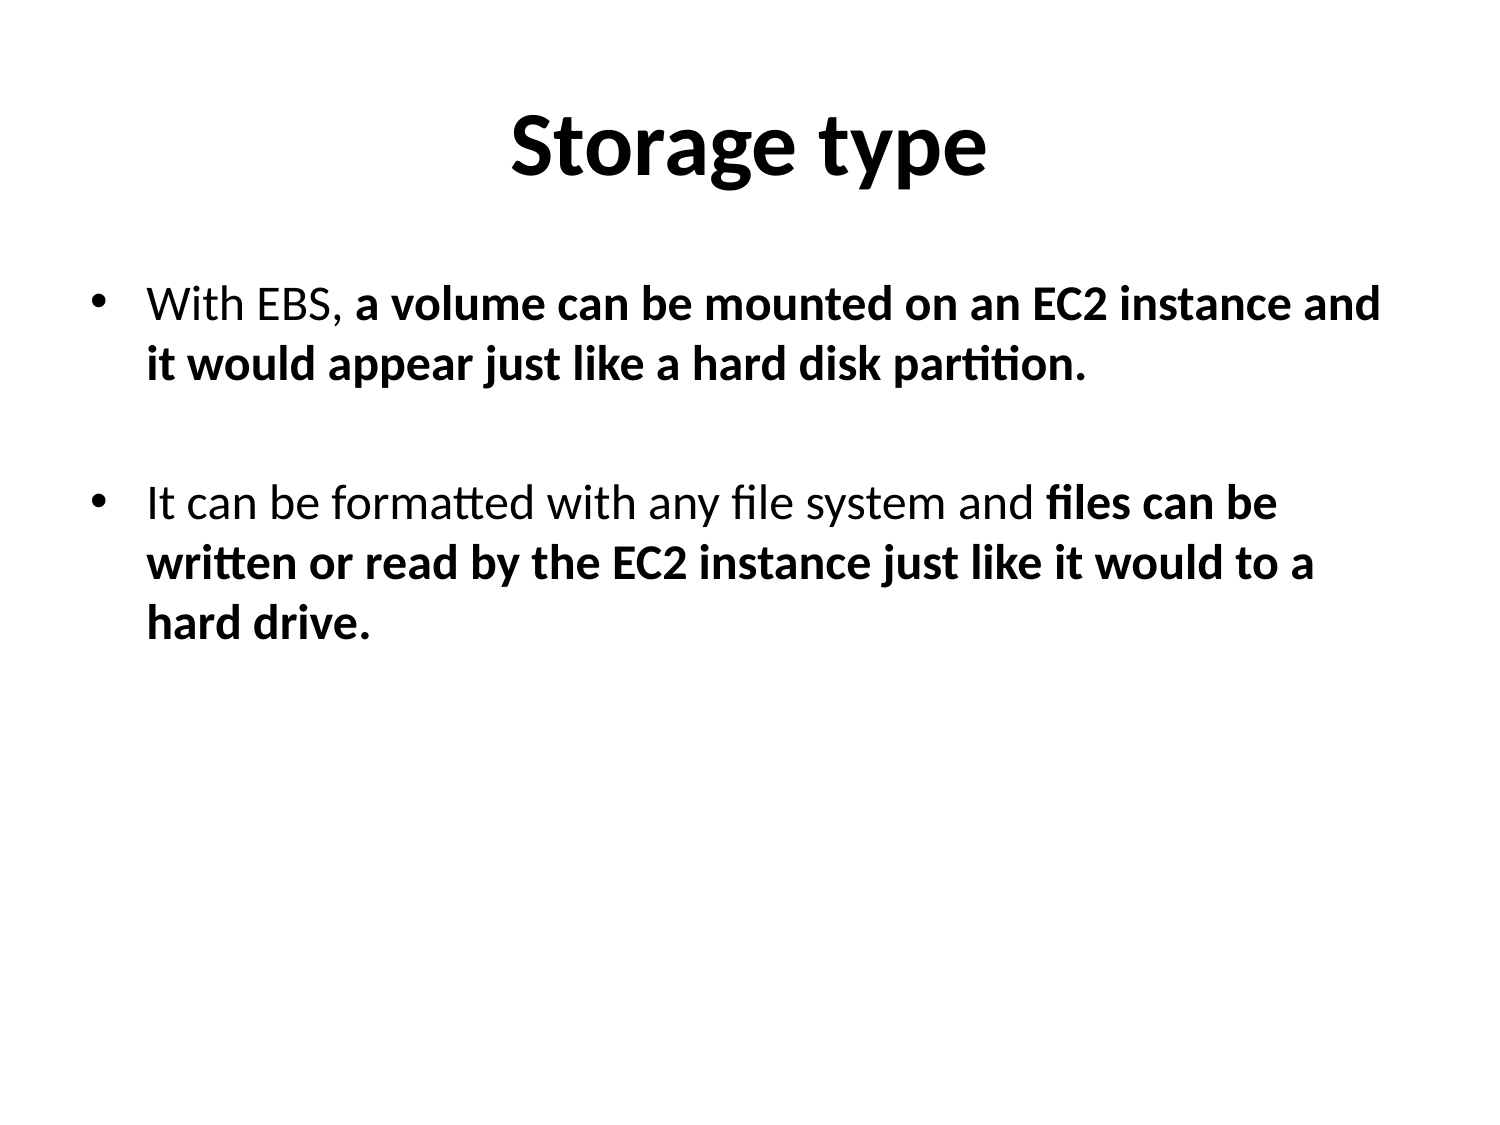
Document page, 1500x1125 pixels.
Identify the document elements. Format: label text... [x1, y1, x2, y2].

list With EBS, a volume can be mounted on an EC2 instance and it would appear just like a hard disk partition. It can be formatted with any file system and files can be written or read by the EC2 instance just like it would to a hard drive. [75, 262, 1425, 1005]
title Storage type [75, 45, 1425, 233]
